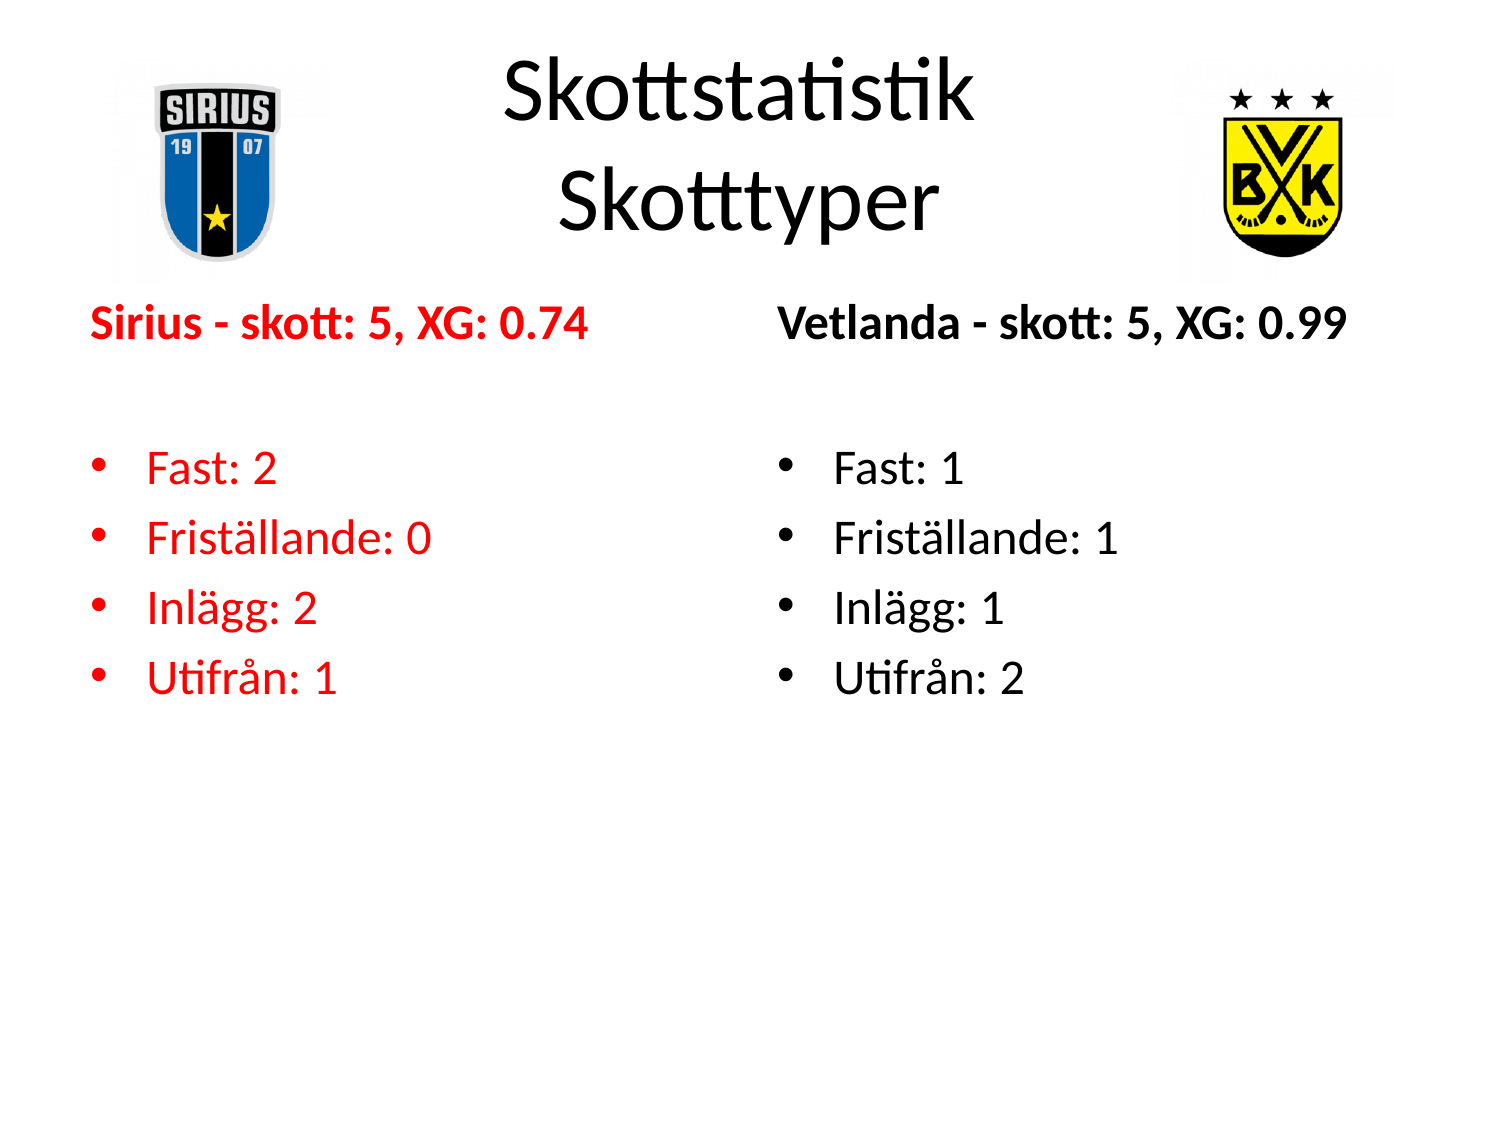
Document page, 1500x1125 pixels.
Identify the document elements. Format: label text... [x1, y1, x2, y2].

list Fast: 2 Friställande: 0 Inlägg: 2 Utifrån: 1 [75, 356, 738, 1005]
picture [1169, 59, 1396, 286]
list Vetlanda - skott: 5, XG: 0.99 [761, 251, 1425, 356]
list Fast: 1 Friställande: 1 Inlägg: 1 Utifrån: 2 [761, 356, 1425, 1005]
list Sirius - skott: 5, XG: 0.74 [75, 251, 738, 356]
title Skottstatistik Skotttyper [75, 45, 1425, 233]
picture [104, 59, 331, 286]
